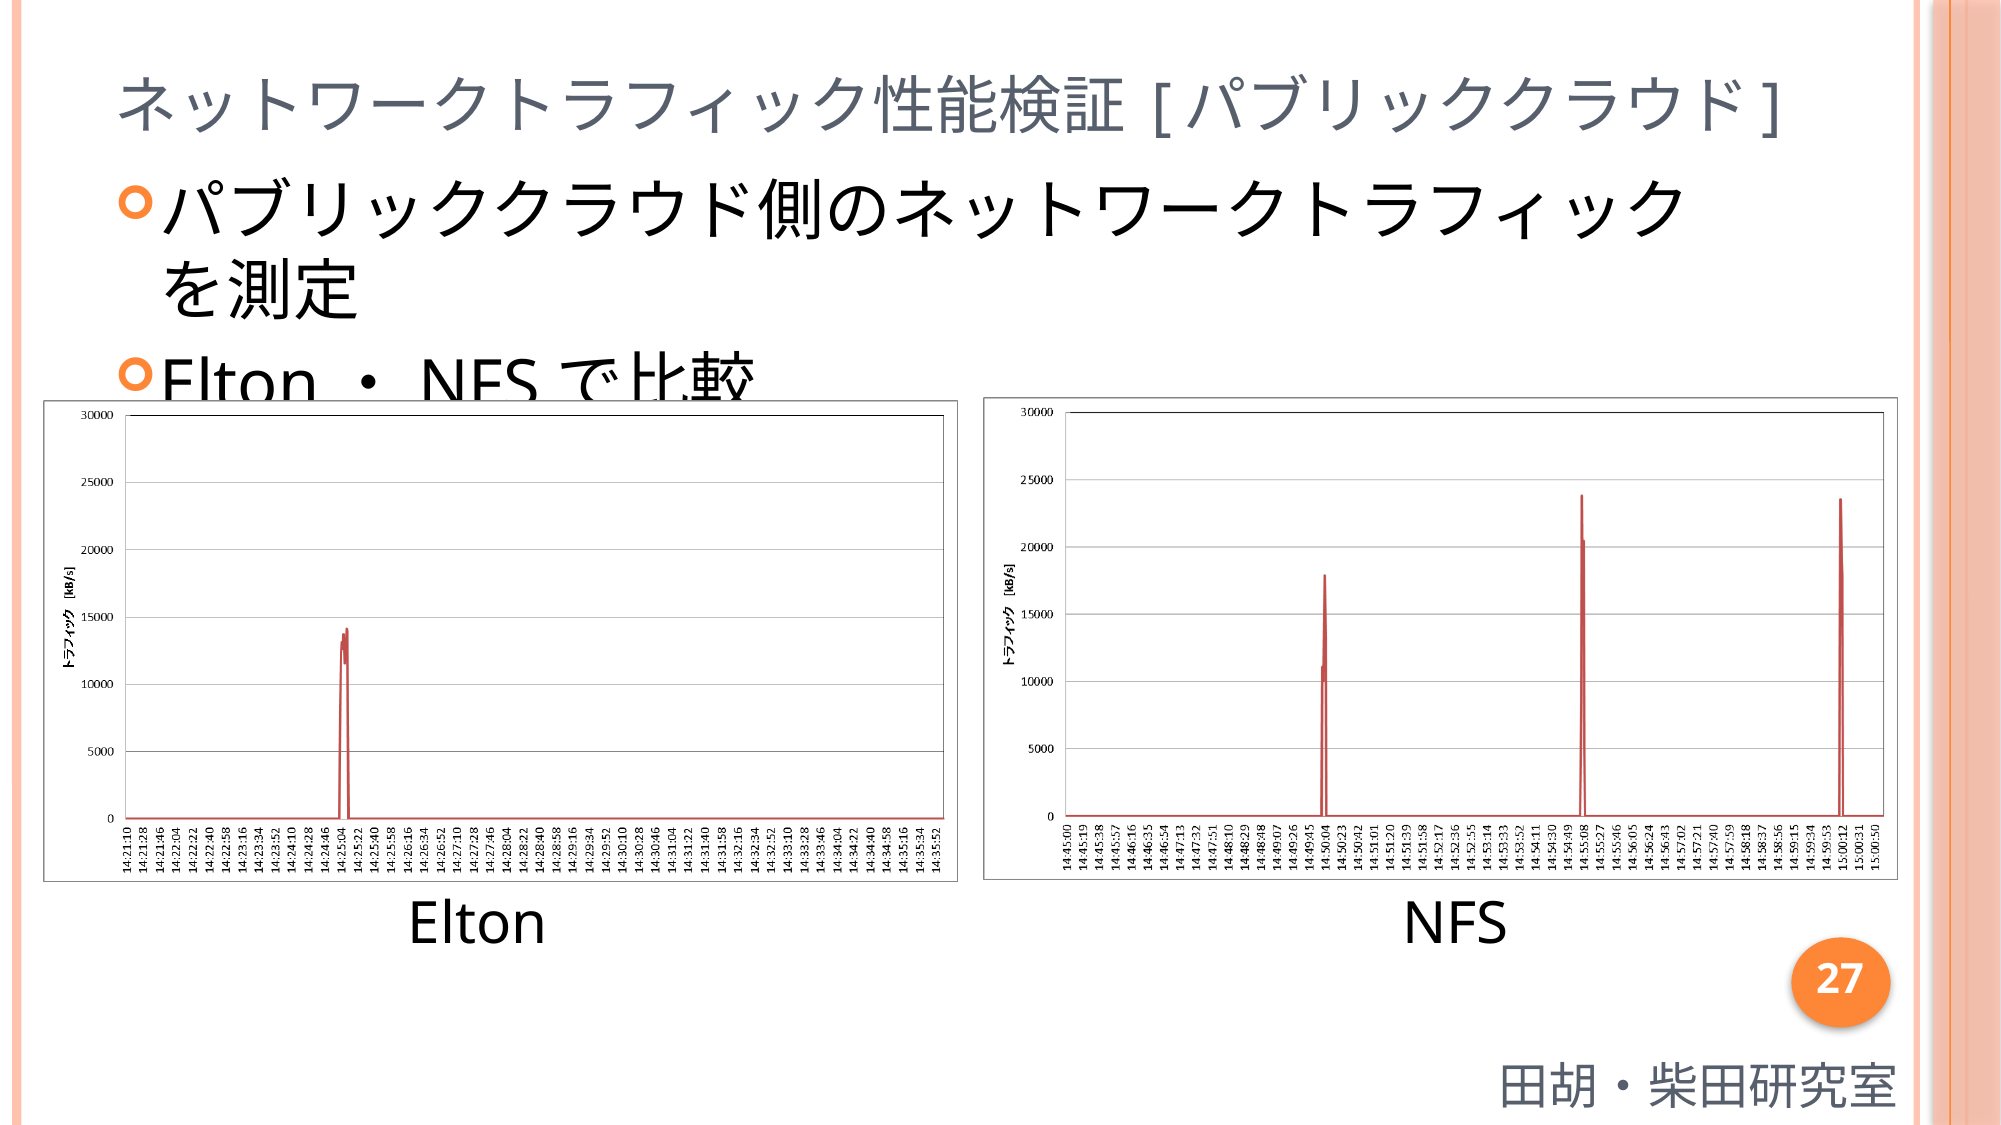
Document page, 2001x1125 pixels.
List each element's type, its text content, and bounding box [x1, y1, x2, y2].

list パブリッククラウド側のネットワークトラフィックを測定 Elton・NFSで比較 [99, 160, 1734, 1062]
picture [983, 396, 1899, 881]
text_box NFS [1387, 889, 1524, 963]
text_box Elton [393, 892, 563, 963]
slide_number 27 [1779, 937, 1901, 1024]
picture [42, 399, 958, 882]
title ネットワークトラフィック性能検証 [パブリッククラウド] [99, 45, 1863, 149]
